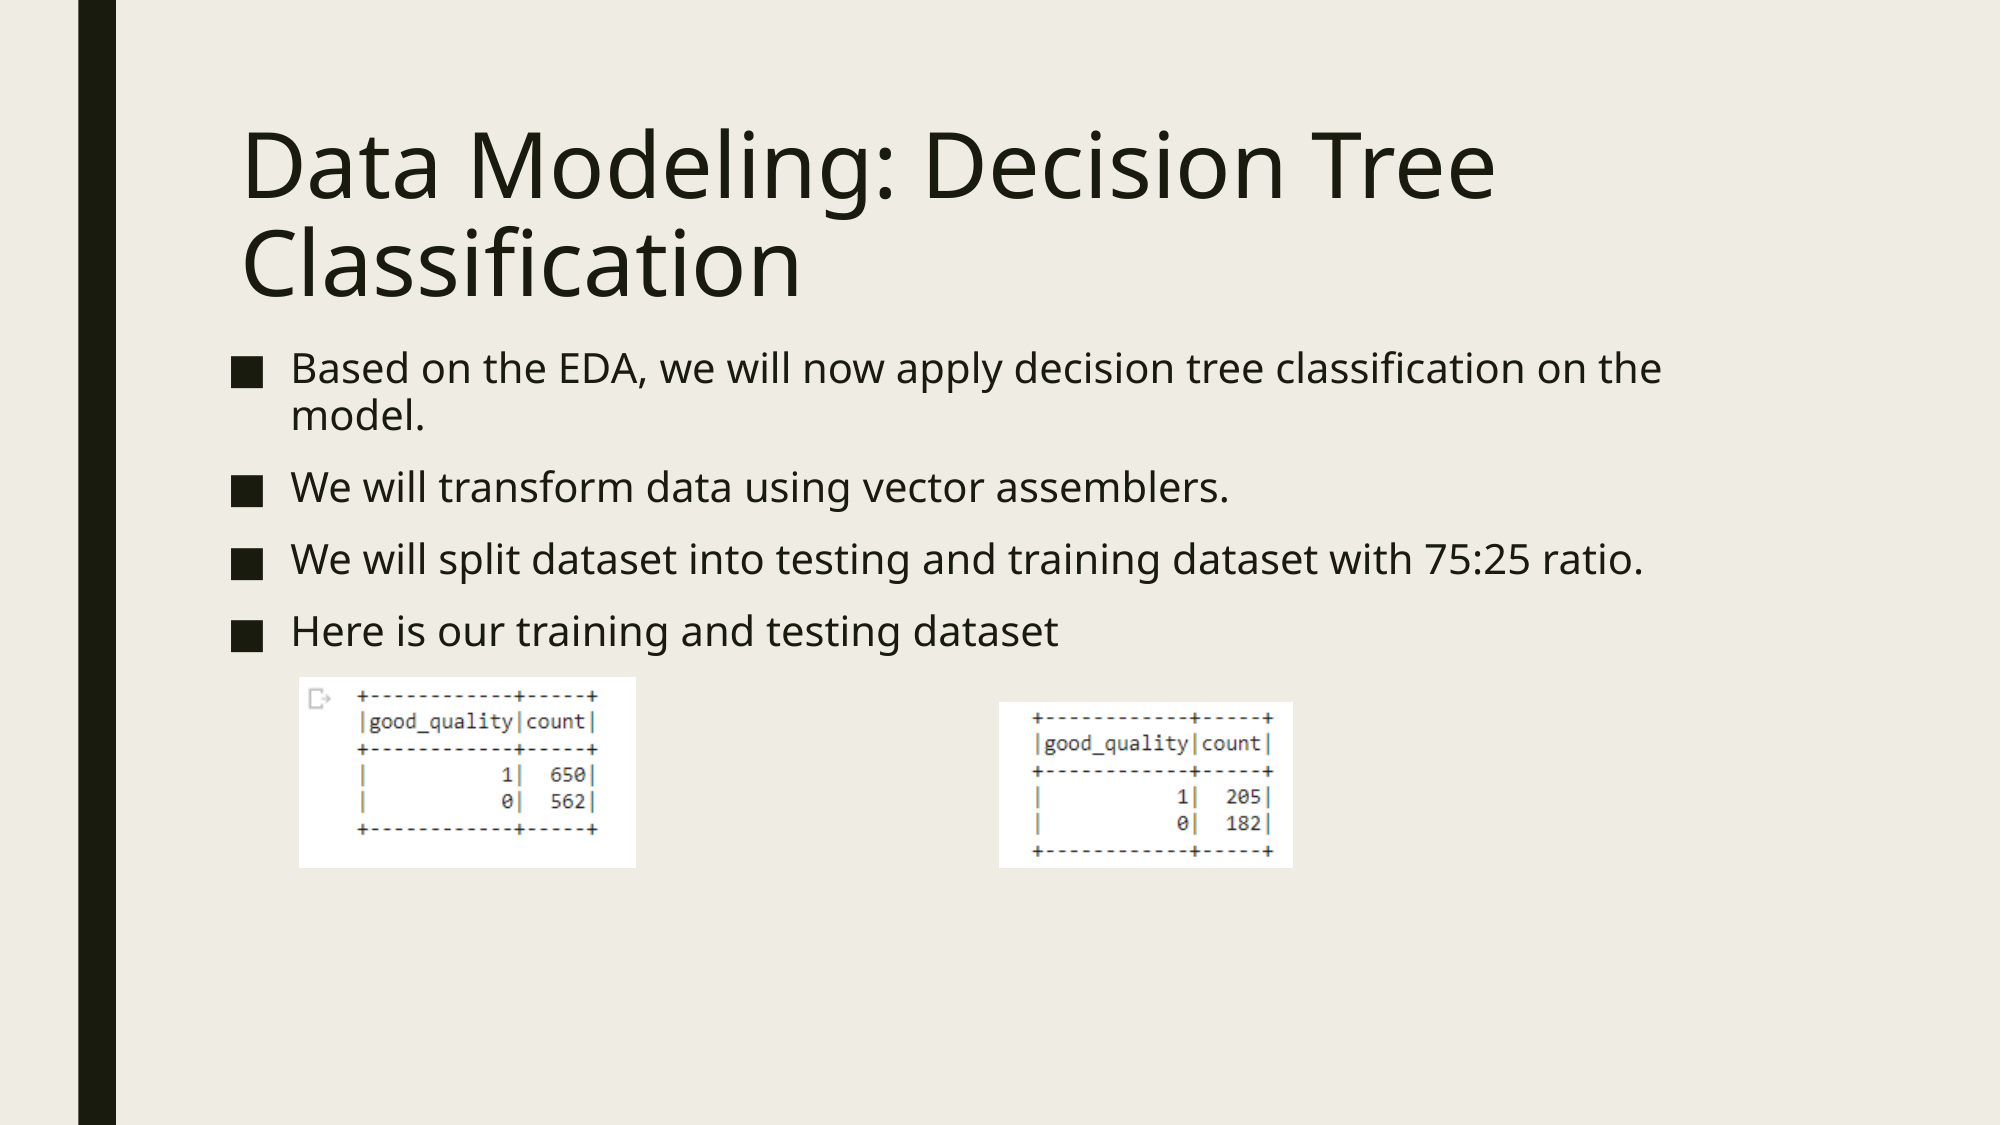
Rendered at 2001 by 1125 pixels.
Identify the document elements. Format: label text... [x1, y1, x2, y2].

title Data Modeling: Decision Tree Classification [225, 112, 1800, 357]
list Based on the EDA, we will now apply decision tree classification on the model. We will transform data using vector assemblers. We will split dataset into testing and training dataset with 75:25 ratio. Here is our training and testing dataset [212, 338, 1788, 926]
picture [999, 702, 1293, 869]
picture [299, 677, 636, 869]
